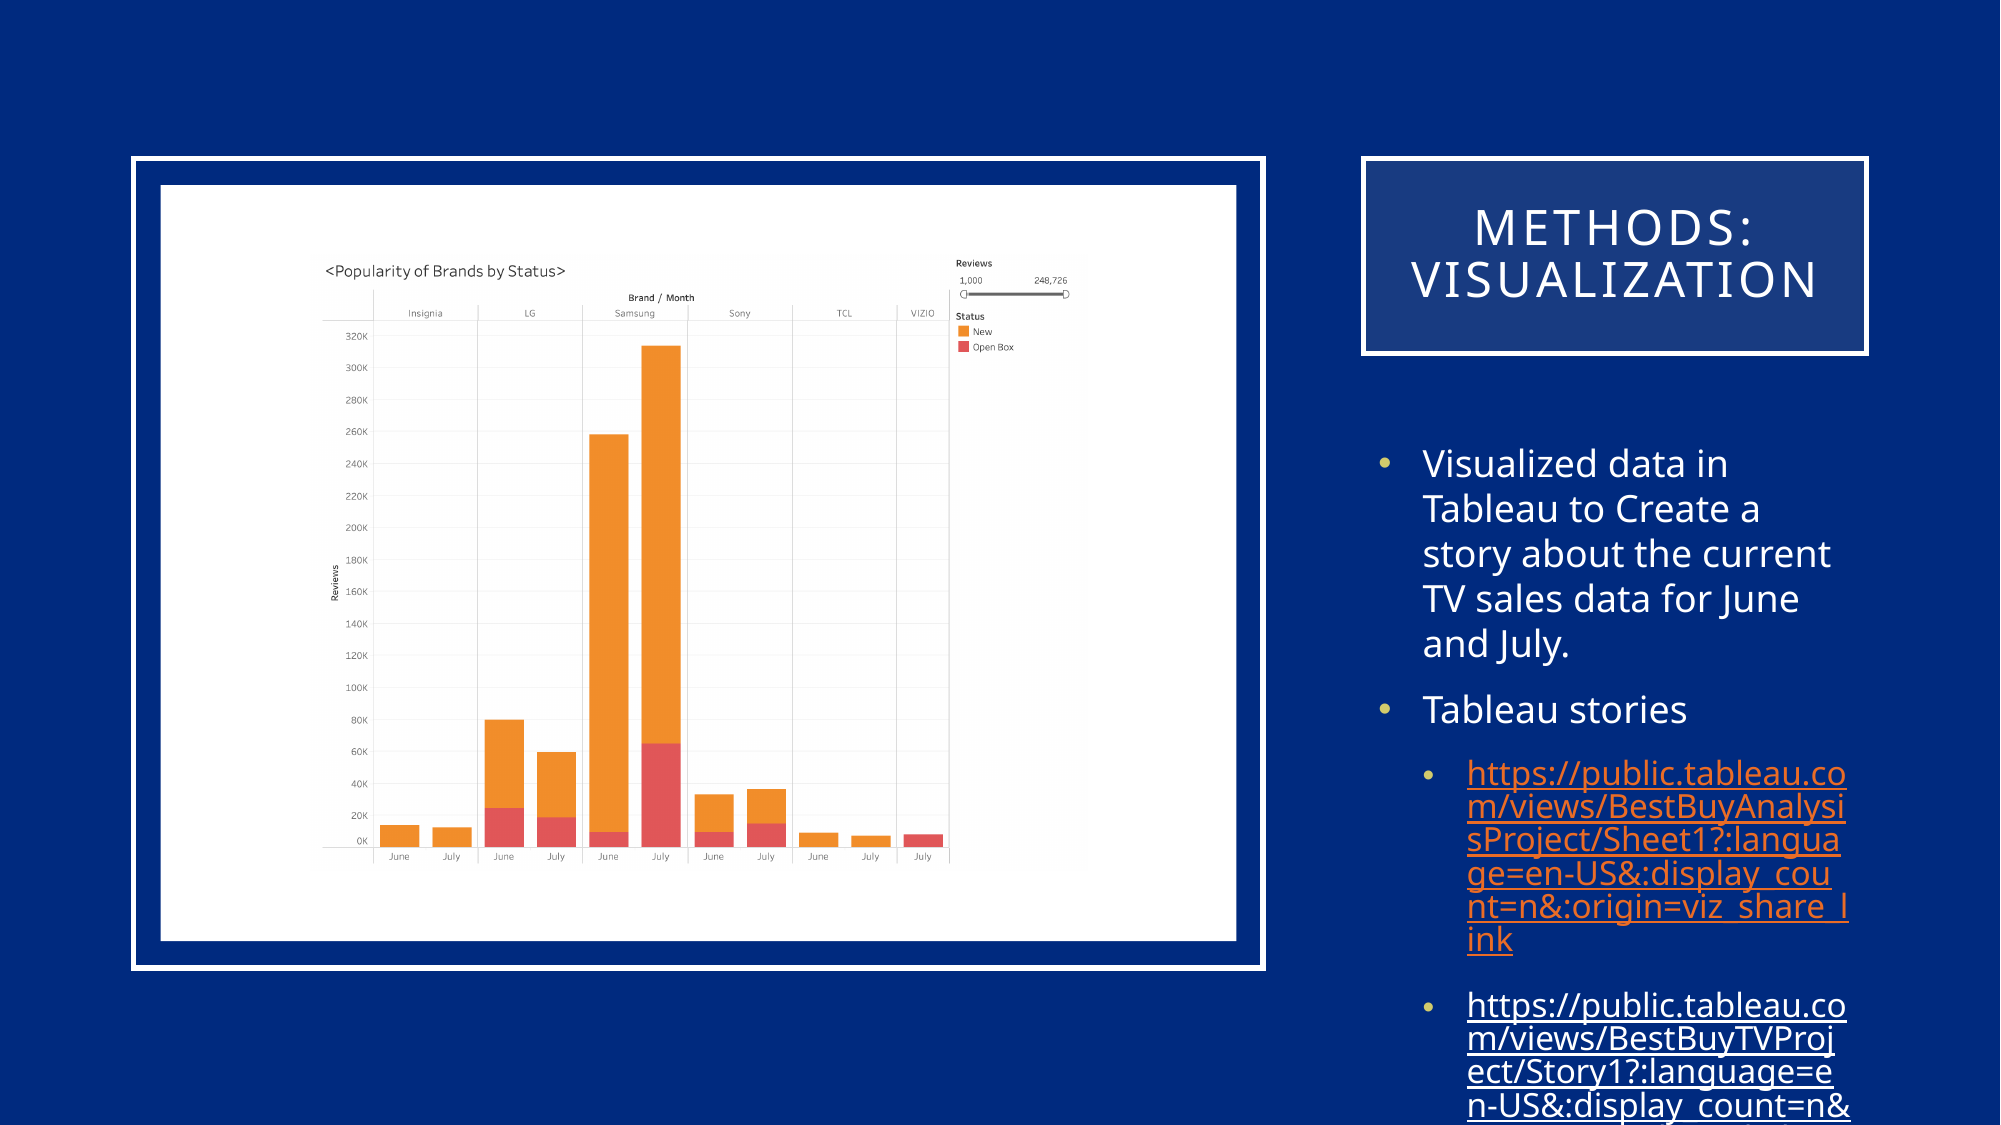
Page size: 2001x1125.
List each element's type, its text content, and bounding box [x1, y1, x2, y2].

picture [310, 254, 1088, 871]
text_box [159, 184, 1237, 942]
title Methods: Visualization [1361, 156, 1869, 356]
text_box [133, 157, 1264, 969]
list Visualized data in Tableau to Create a story about the current TV sales data for June and July. Tableau stories https://public.tableau.com/views/BestBuyAnalysisProject/Sheet1?:language=en-US&:display_count=n&:origin=viz_share_link https://public.tableau.com/views/BestBuyTVProject/Story1?:language=en-US&:display_count=n&:origin=viz_share_link [1363, 432, 1866, 968]
